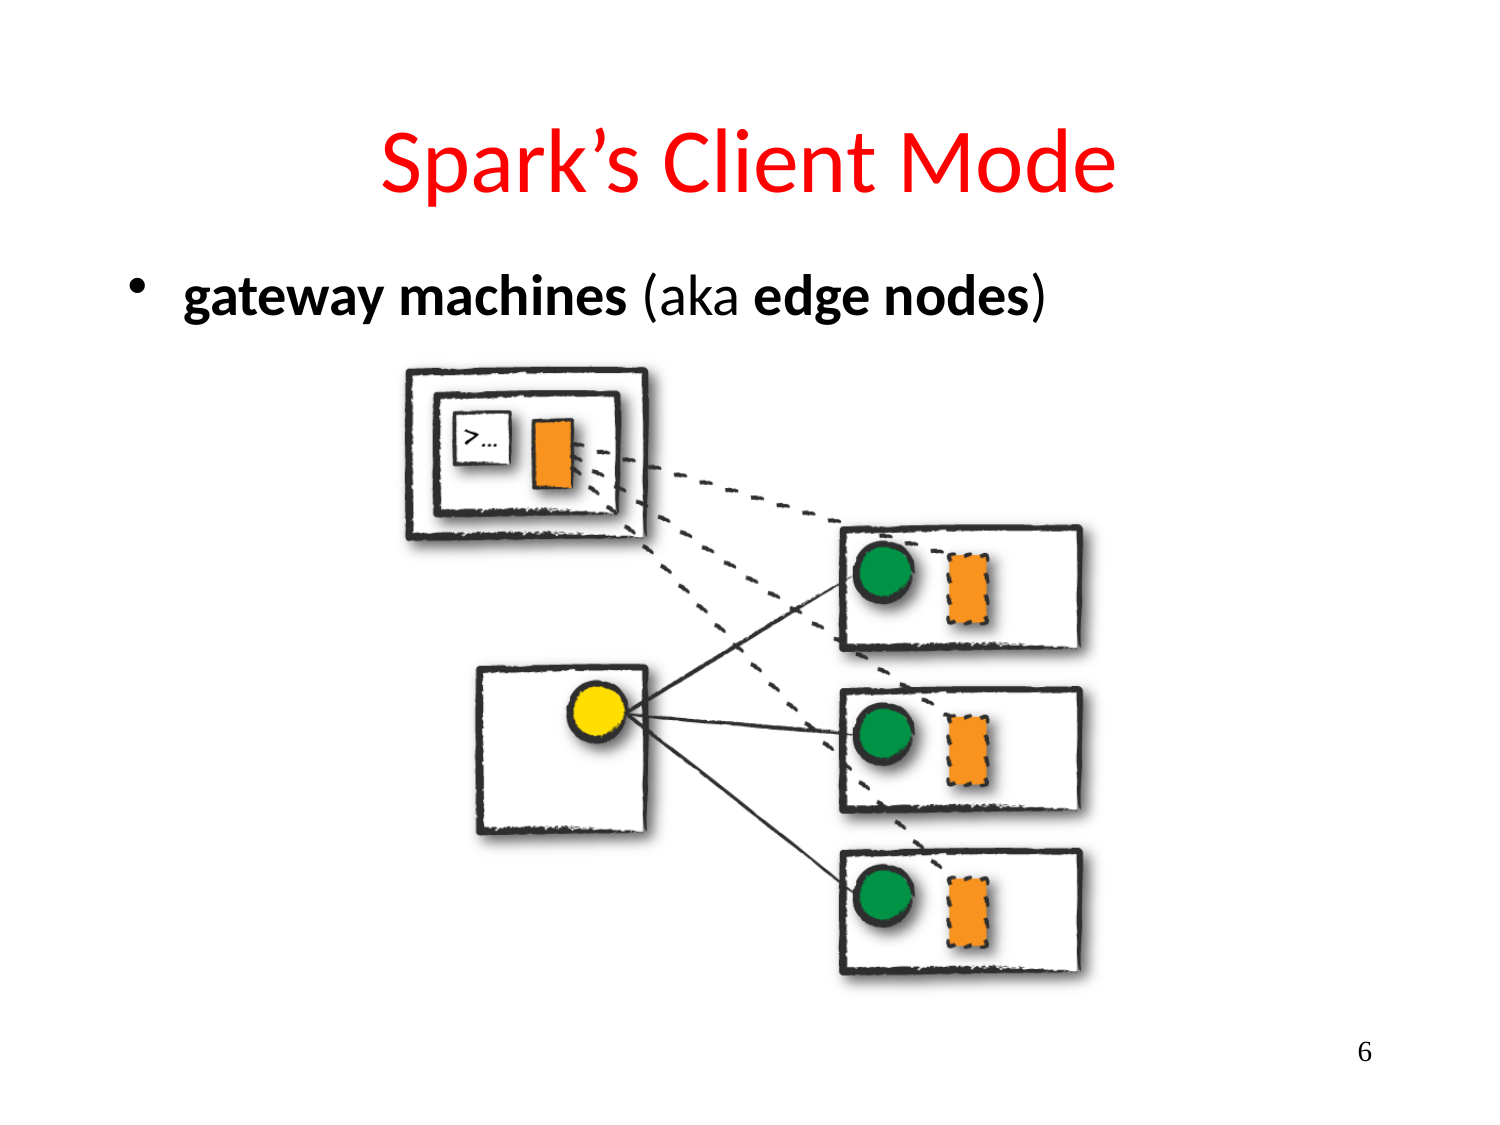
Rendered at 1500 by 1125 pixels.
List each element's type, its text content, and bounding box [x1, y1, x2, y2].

slide_number 6 [1074, 1024, 1388, 1101]
title Spark’s Client Mode [112, 87, 1388, 226]
picture [392, 354, 1108, 1001]
list gateway machines (aka edge nodes) [112, 249, 1388, 1001]
